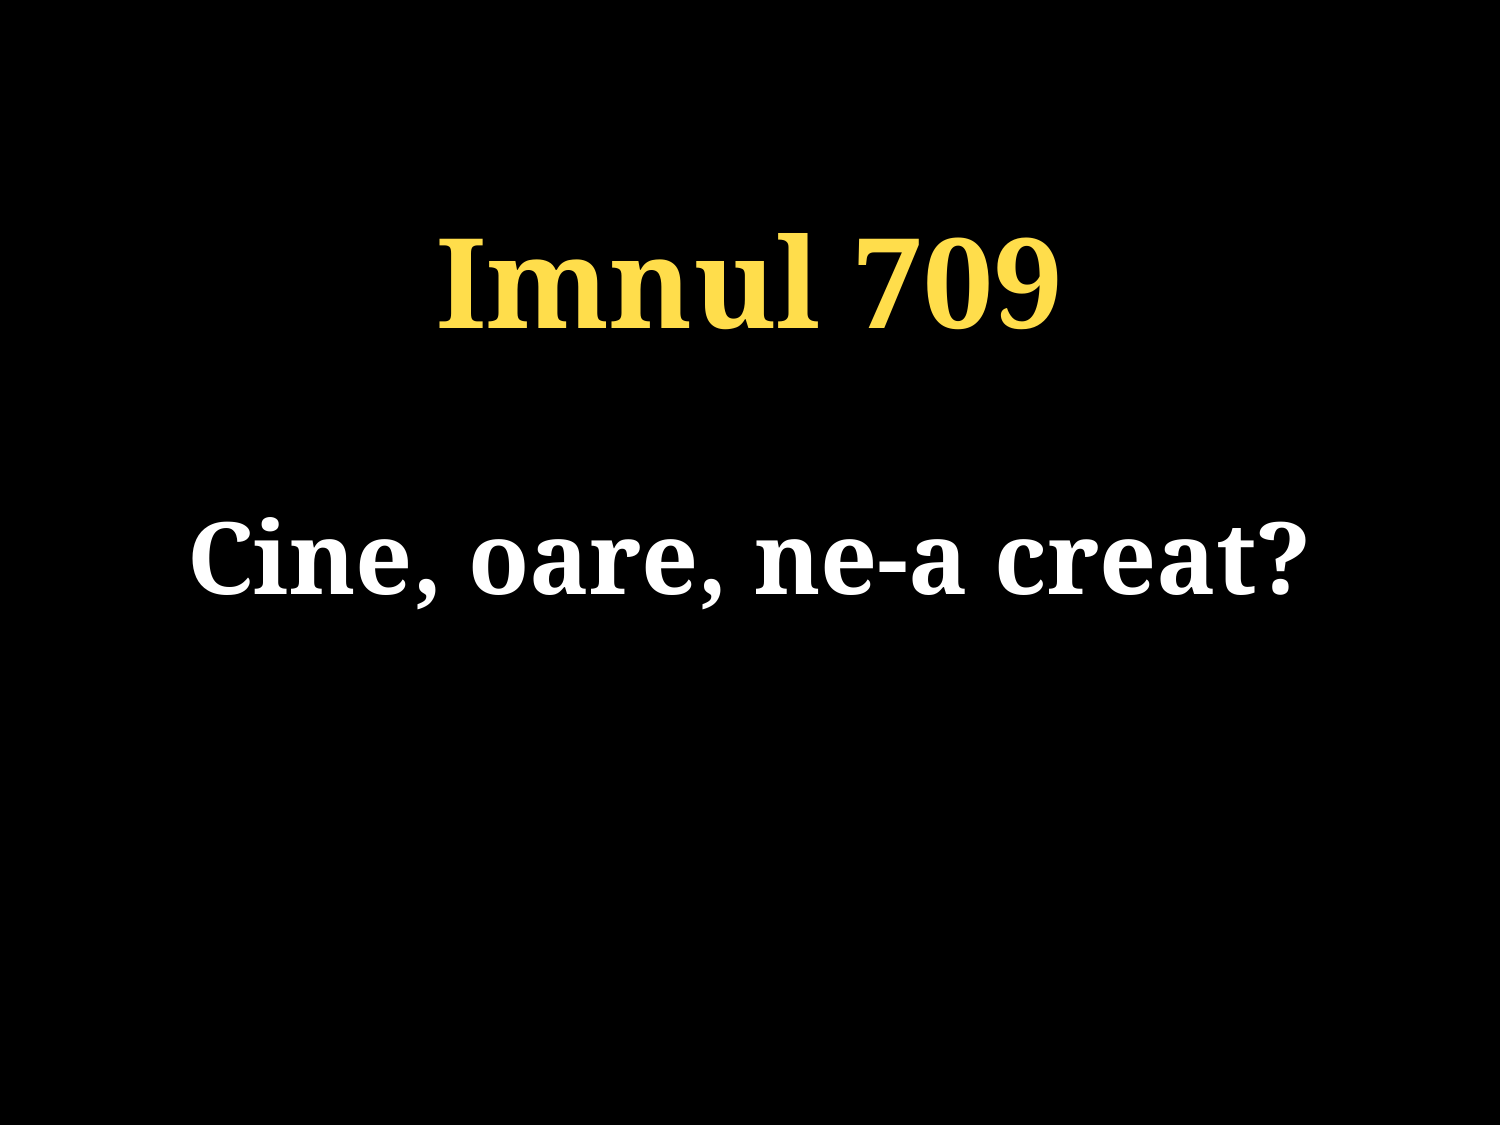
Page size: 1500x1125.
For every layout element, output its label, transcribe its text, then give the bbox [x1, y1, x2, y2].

text_box Imnul 709 [0, 195, 1500, 361]
text_box Cine, oare, ne-a creat? [0, 487, 1500, 623]
